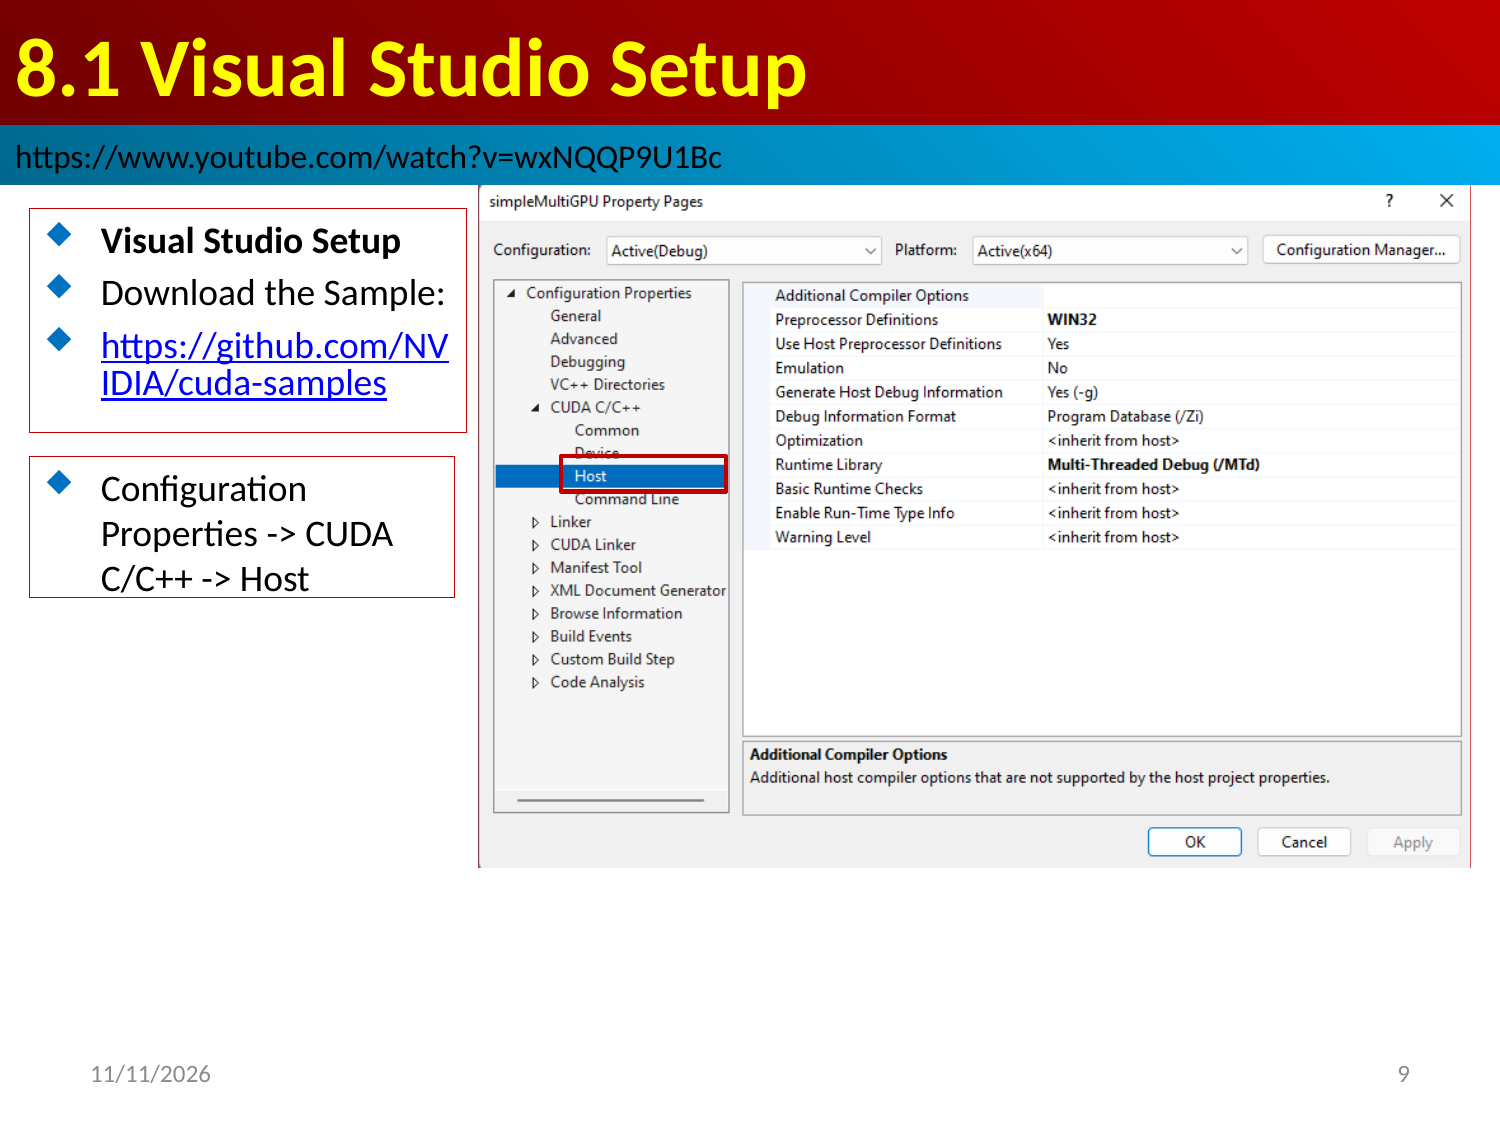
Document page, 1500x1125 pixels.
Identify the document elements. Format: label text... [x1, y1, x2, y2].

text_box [477, 184, 1471, 869]
text_box Configuration Properties -> CUDA C/C++ -> Host [29, 456, 455, 598]
text_box https://www.youtube.com/watch?v=wxNQQP9U1Bc [0, 125, 1500, 185]
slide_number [75, 1042, 425, 1103]
title 8.1 Visual Studio Setup [0, 0, 1500, 125]
slide_number 9 [1074, 1042, 1425, 1103]
subtitle Visual Studio Setup Download the Sample: https://github.com/NVIDIA/cuda-samples [29, 208, 467, 433]
